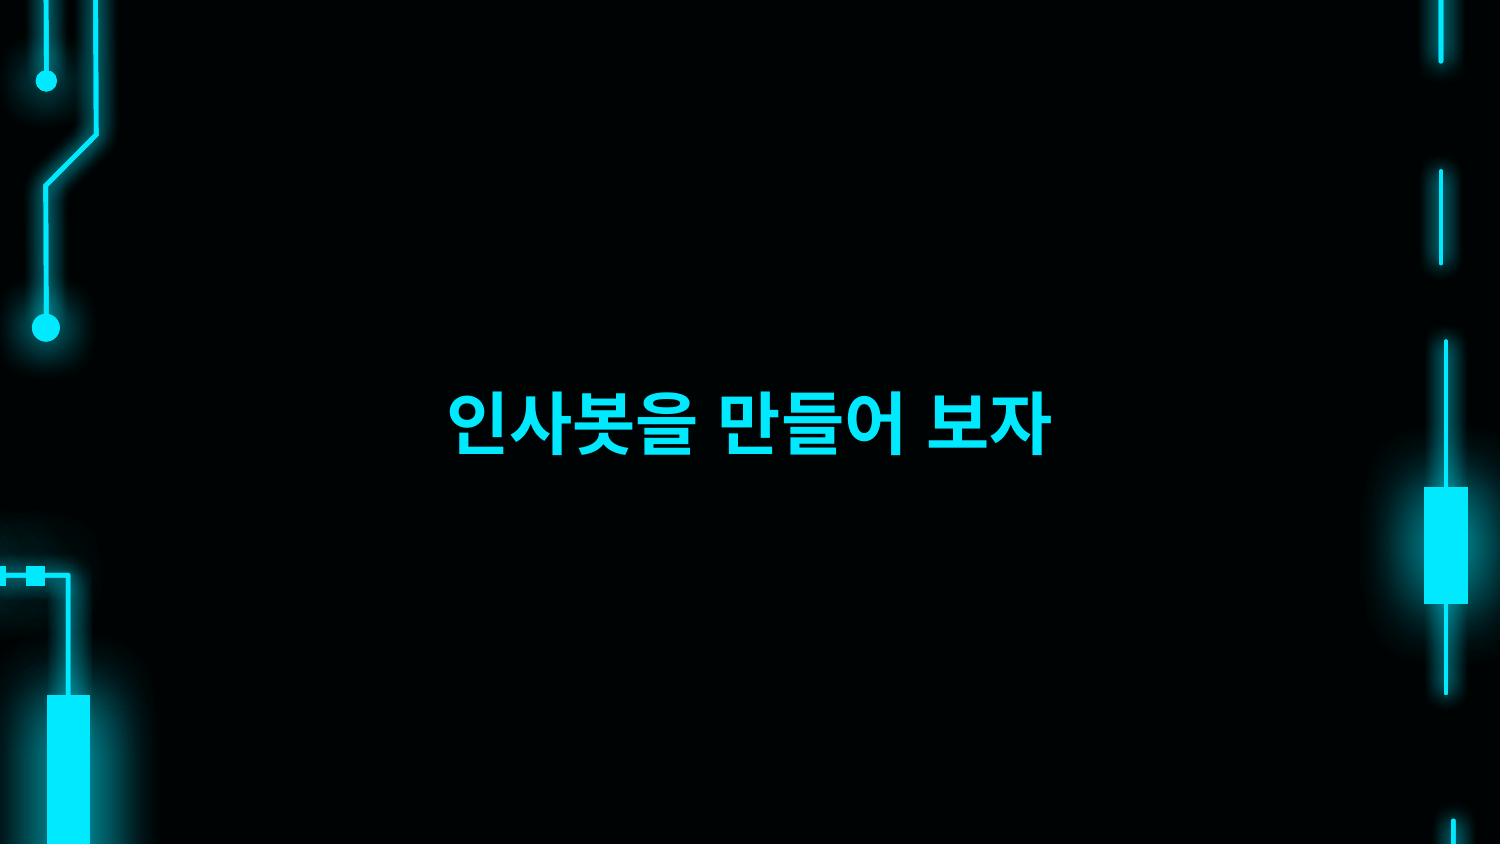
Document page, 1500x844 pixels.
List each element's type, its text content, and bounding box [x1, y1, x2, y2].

title 인사봇을 만들어 보자 [116, 382, 1383, 462]
